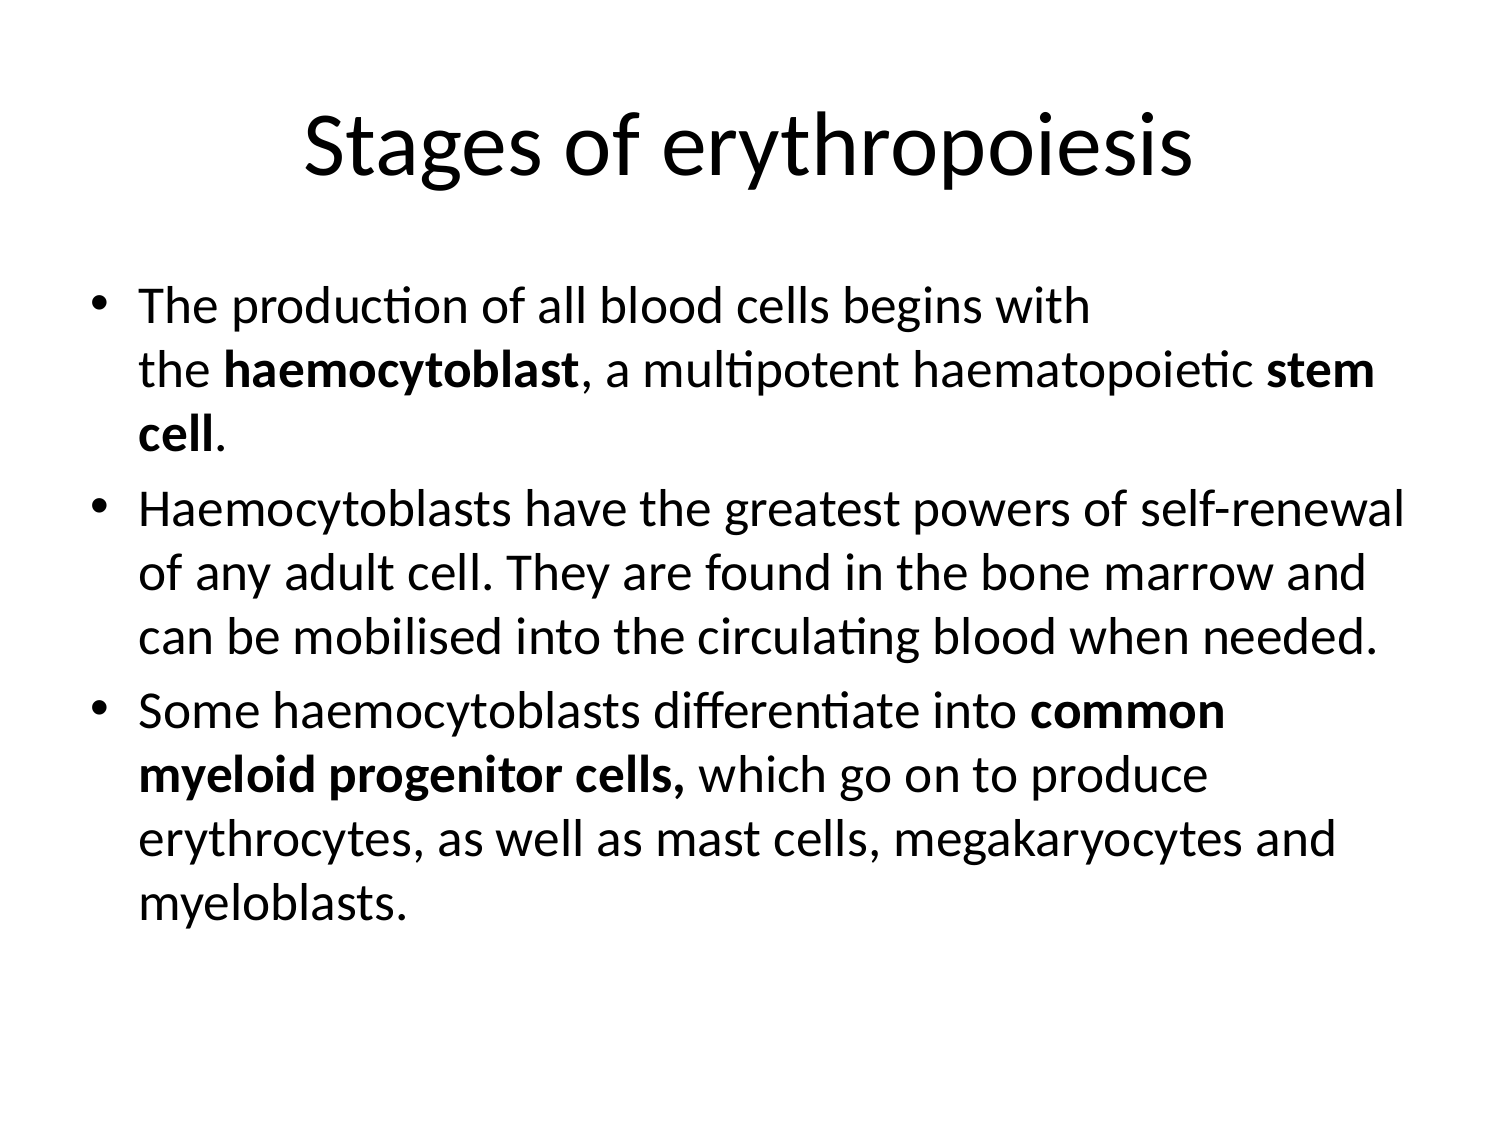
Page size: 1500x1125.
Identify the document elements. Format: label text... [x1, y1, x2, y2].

title Stages of erythropoiesis [75, 45, 1425, 233]
list The production of all blood cells begins with the haemocytoblast, a multipotent haematopoietic stem cell. Haemocytoblasts have the greatest powers of self-renewal of any adult cell. They are found in the bone marrow and can be mobilised into the circulating blood when needed. Some haemocytoblasts differentiate into common myeloid progenitor cells, which go on to produce erythrocytes, as well as mast cells, megakaryocytes and myeloblasts. [75, 262, 1425, 1005]
